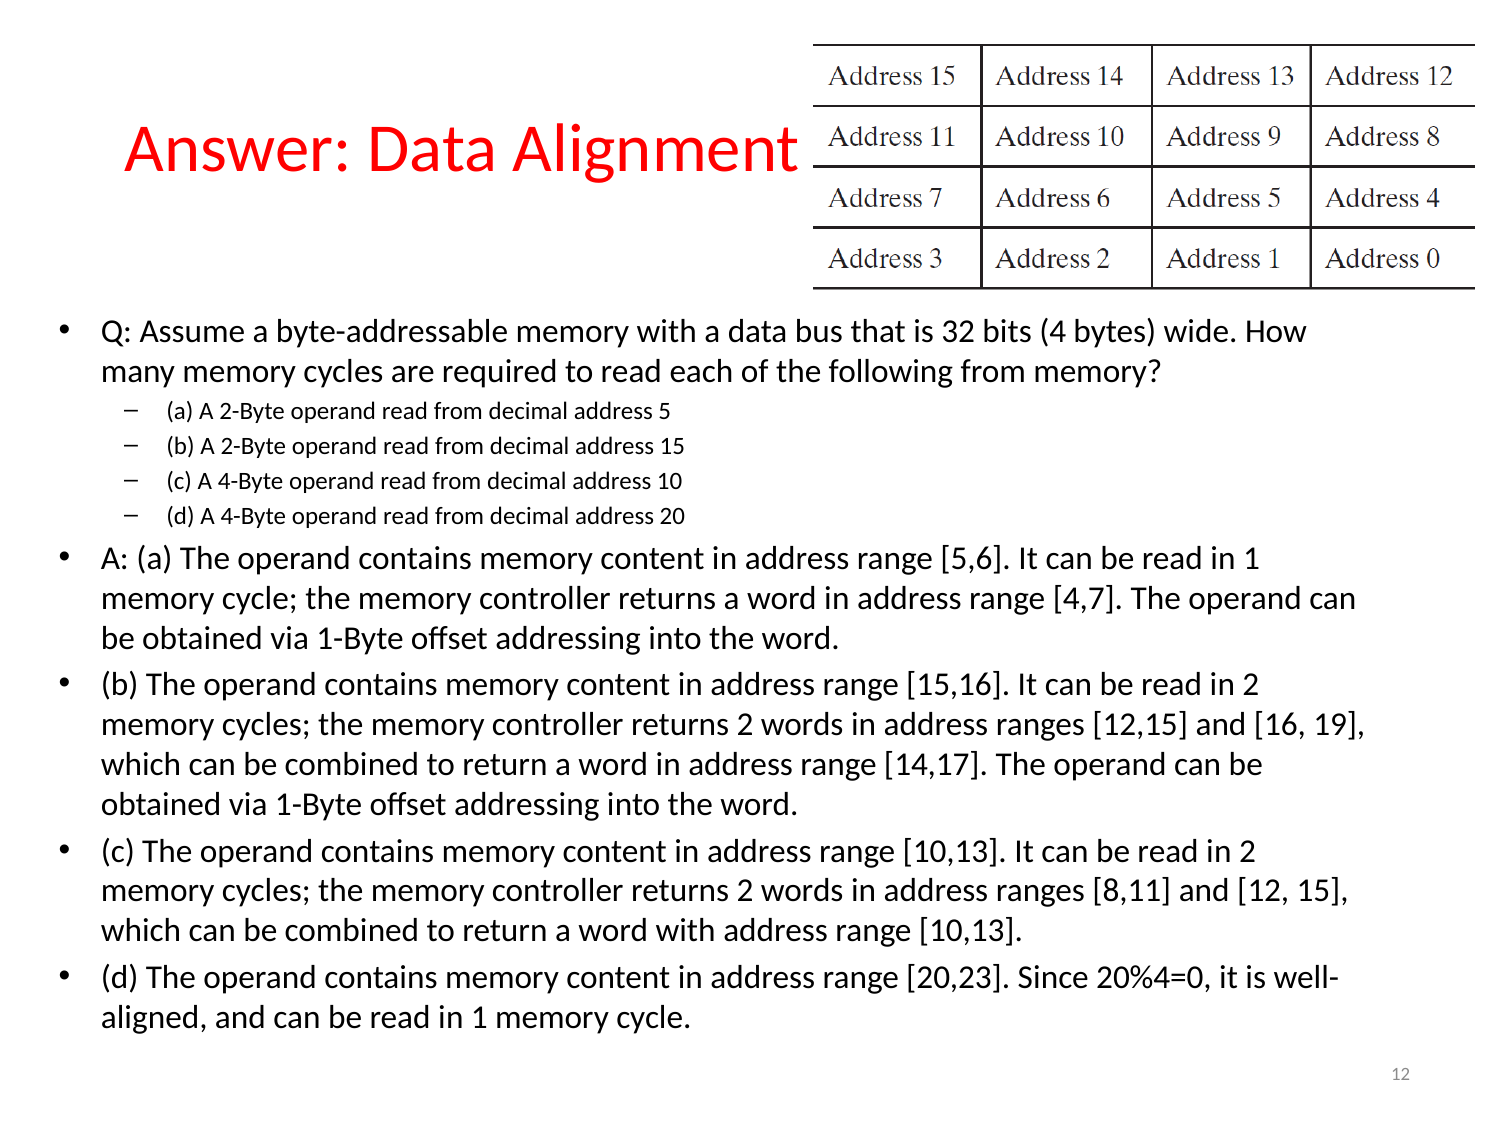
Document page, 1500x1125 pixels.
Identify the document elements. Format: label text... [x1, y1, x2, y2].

text_box Q: Assume a byte-addressable memory with a data bus that is 32 bits (4 bytes) wide. How many memory cycles are required to read each of the following from memory? (a) A 2-Byte operand read from decimal address 5 (b) A 2-Byte operand read from decimal address 15 (c) A 4-Byte operand read from decimal address 10 (d) A 4-Byte operand read from decimal address 20 A: (a) The operand contains memory content in address range [5,6]. It can be read in 1 memory cycle; the memory controller returns a word in address range [4,7]. The operand can be obtained via 1-Byte offset addressing into the word. (b) The operand contains memory content in address range [15,16]. It can be read in 2 memory cycles; the memory controller returns 2 words in address ranges [12,15] and [16, 19], which can be combined to return a word in address range [14,17]. The operand can be obtained via 1-Byte offset addressing into the word. (c) The operand contains memory content in address range [10,13]. It can be read in 2 memory cycles; the memory controller returns 2 words in address ranges [8,11] and [12, 15], which can be combined to return a word with address range [10,13]. (d) The operand contains memory content in address range [20,23]. Since 20%4=0, it is well-aligned, and can be read in 1 memory cycle. [43, 302, 1387, 825]
title Answer: Data Alignment [0, 50, 807, 238]
picture [812, 37, 1480, 294]
slide_number 12 [1074, 1042, 1425, 1103]
